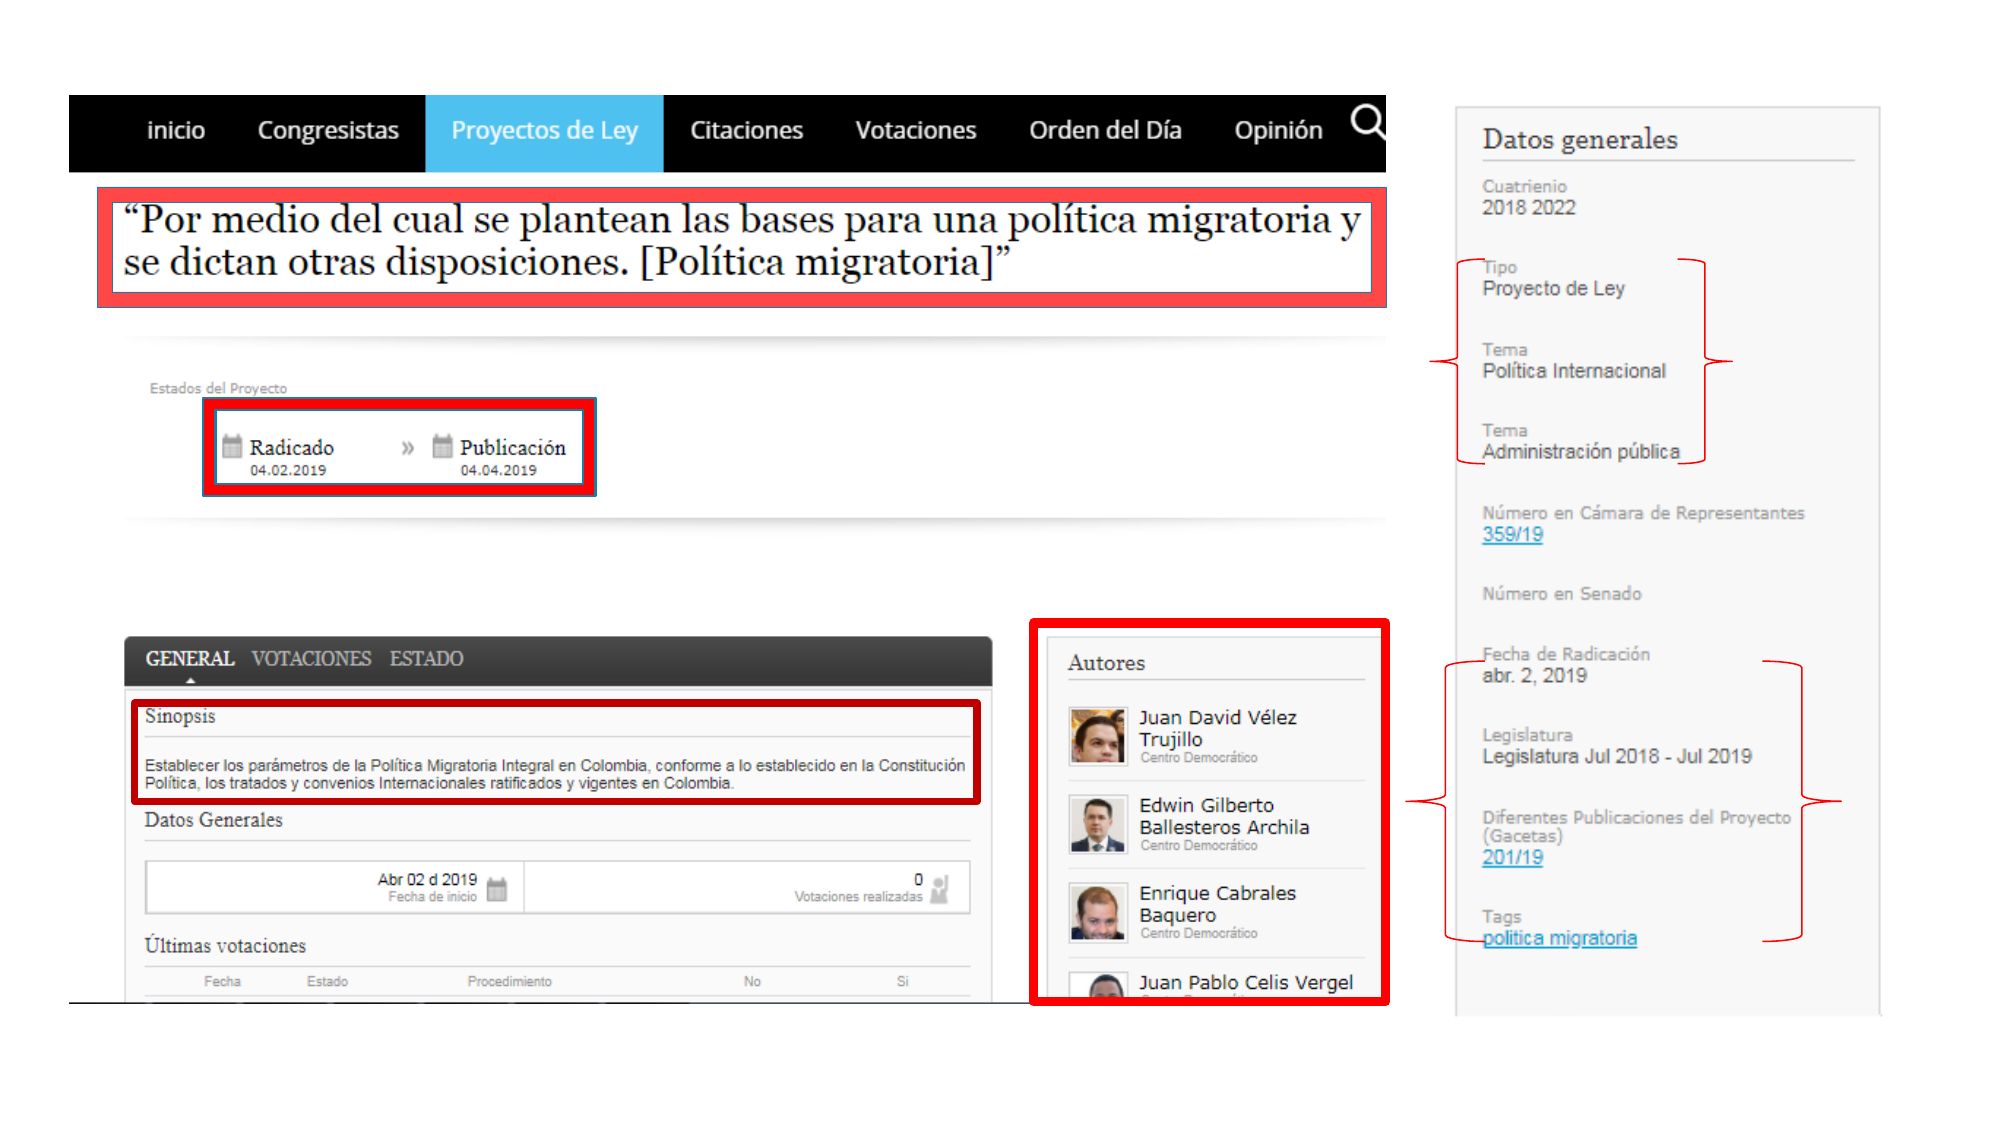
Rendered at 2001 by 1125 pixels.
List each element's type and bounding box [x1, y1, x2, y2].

text_box [1405, 799, 1423, 803]
picture [1429, 92, 1903, 1037]
list [68, 95, 1387, 1004]
